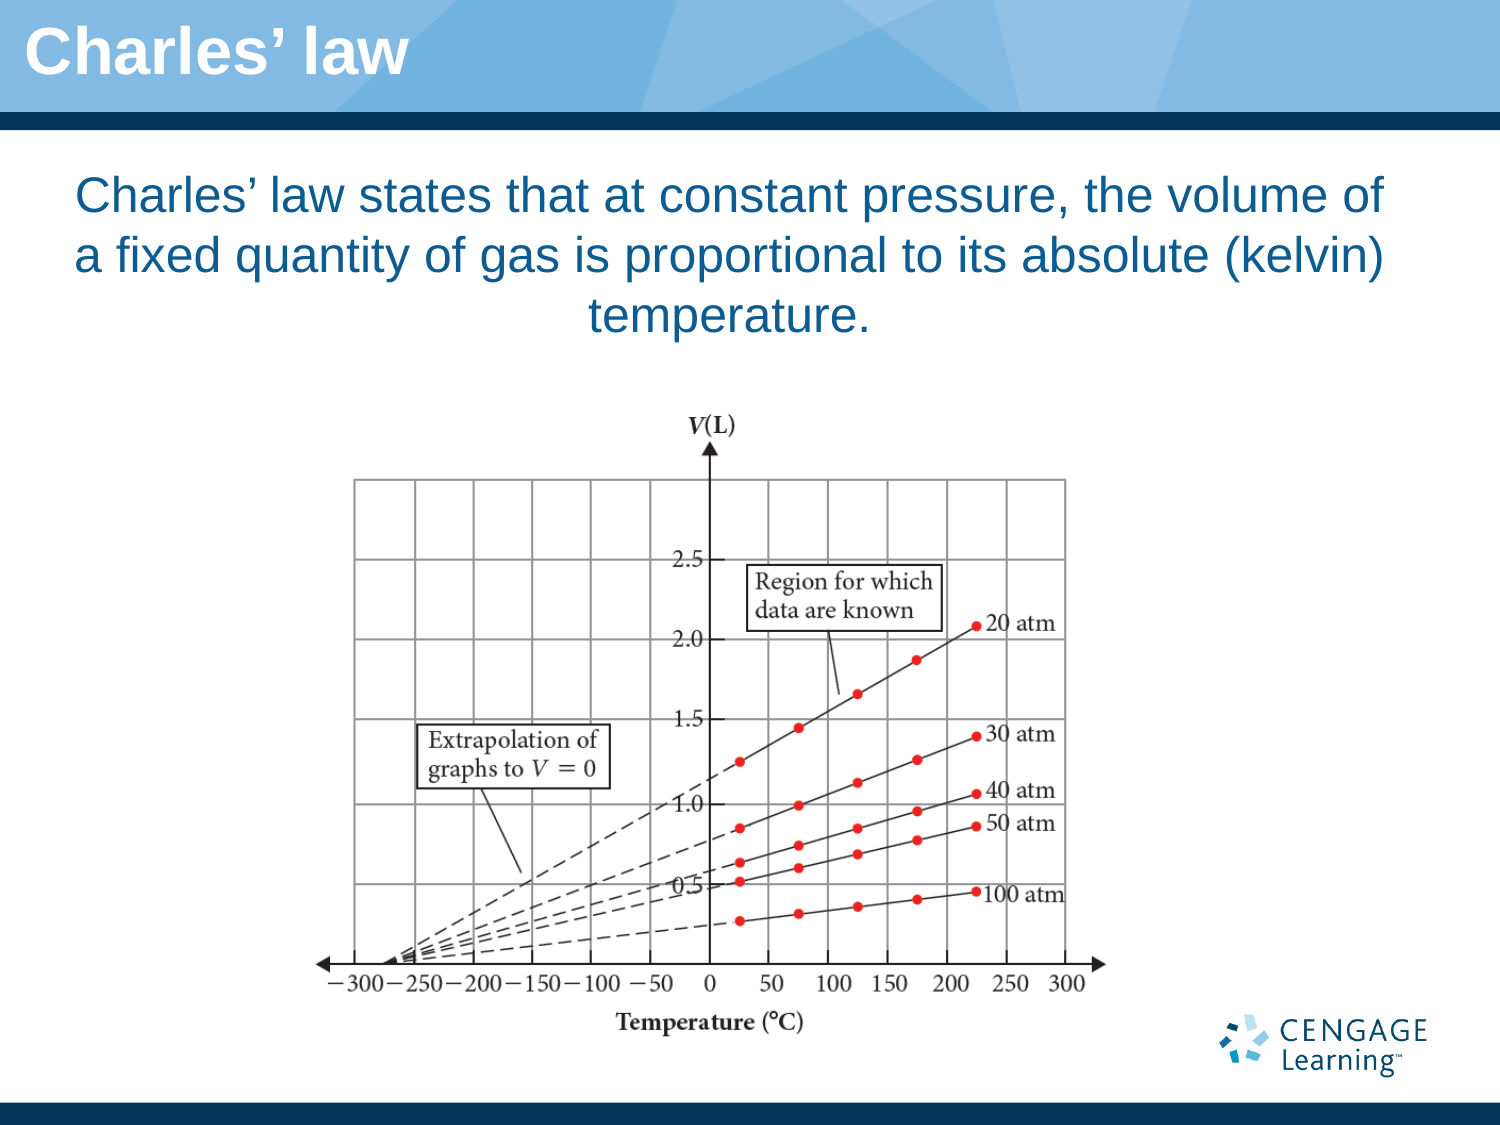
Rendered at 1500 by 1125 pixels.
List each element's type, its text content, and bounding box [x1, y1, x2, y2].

picture [312, 399, 1112, 1038]
text_box Charles’ law [24, 24, 625, 100]
picture [1195, 990, 1450, 1101]
picture [0, 0, 1500, 112]
list Charles’ law states that at constant pressure, the volume of a fixed quantity of gas is proportional to its absolute (kelvin) temperature. [62, 162, 1398, 450]
